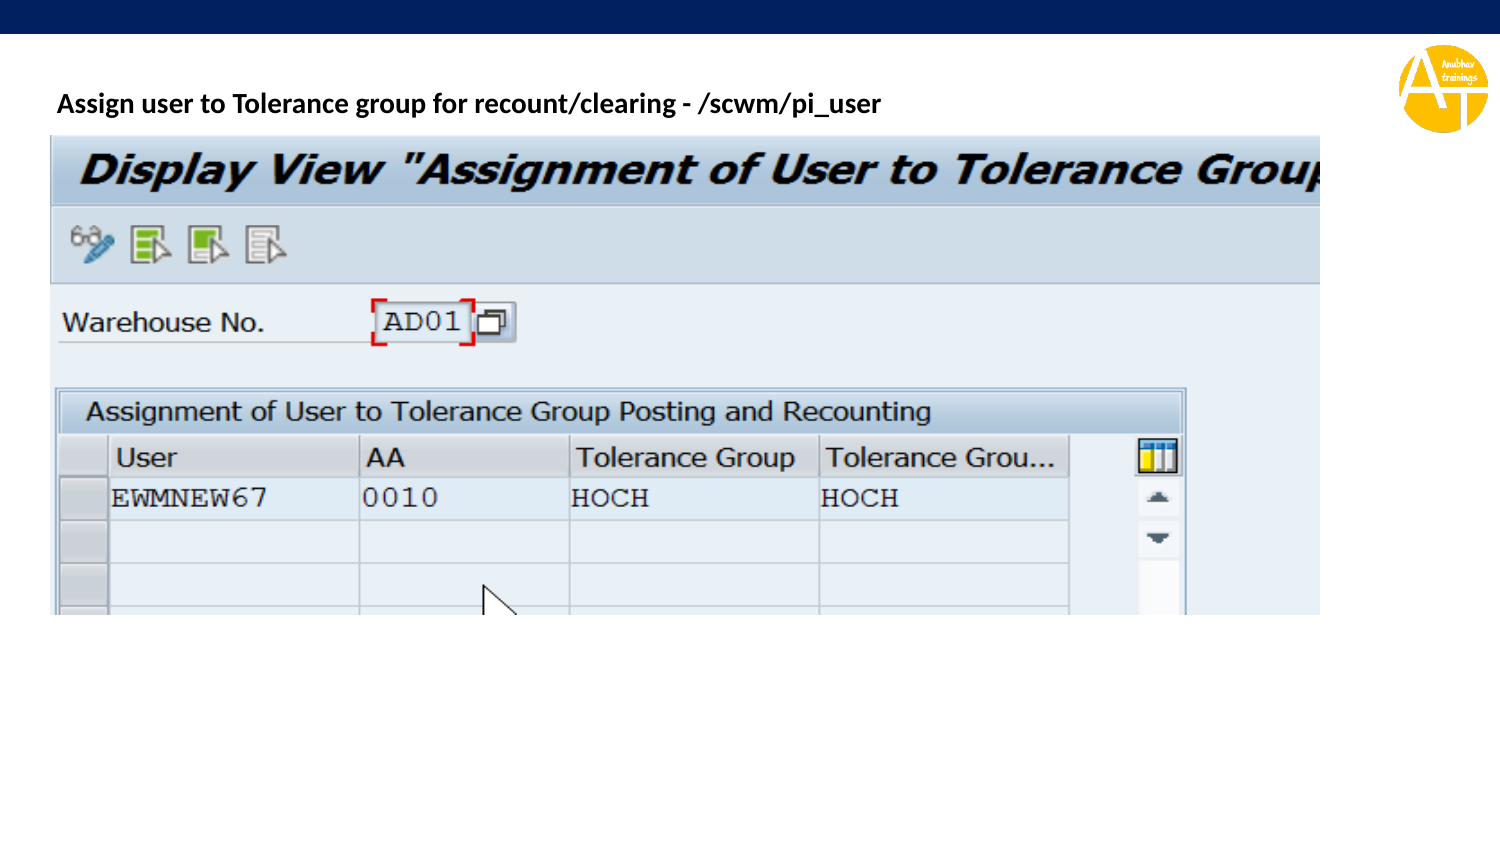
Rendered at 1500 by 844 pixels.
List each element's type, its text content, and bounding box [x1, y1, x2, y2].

picture [1390, 39, 1493, 140]
picture [50, 135, 1320, 615]
text_box Assign user to Tolerance group for recount/clearing - /scwm/pi_user [41, 66, 1193, 172]
